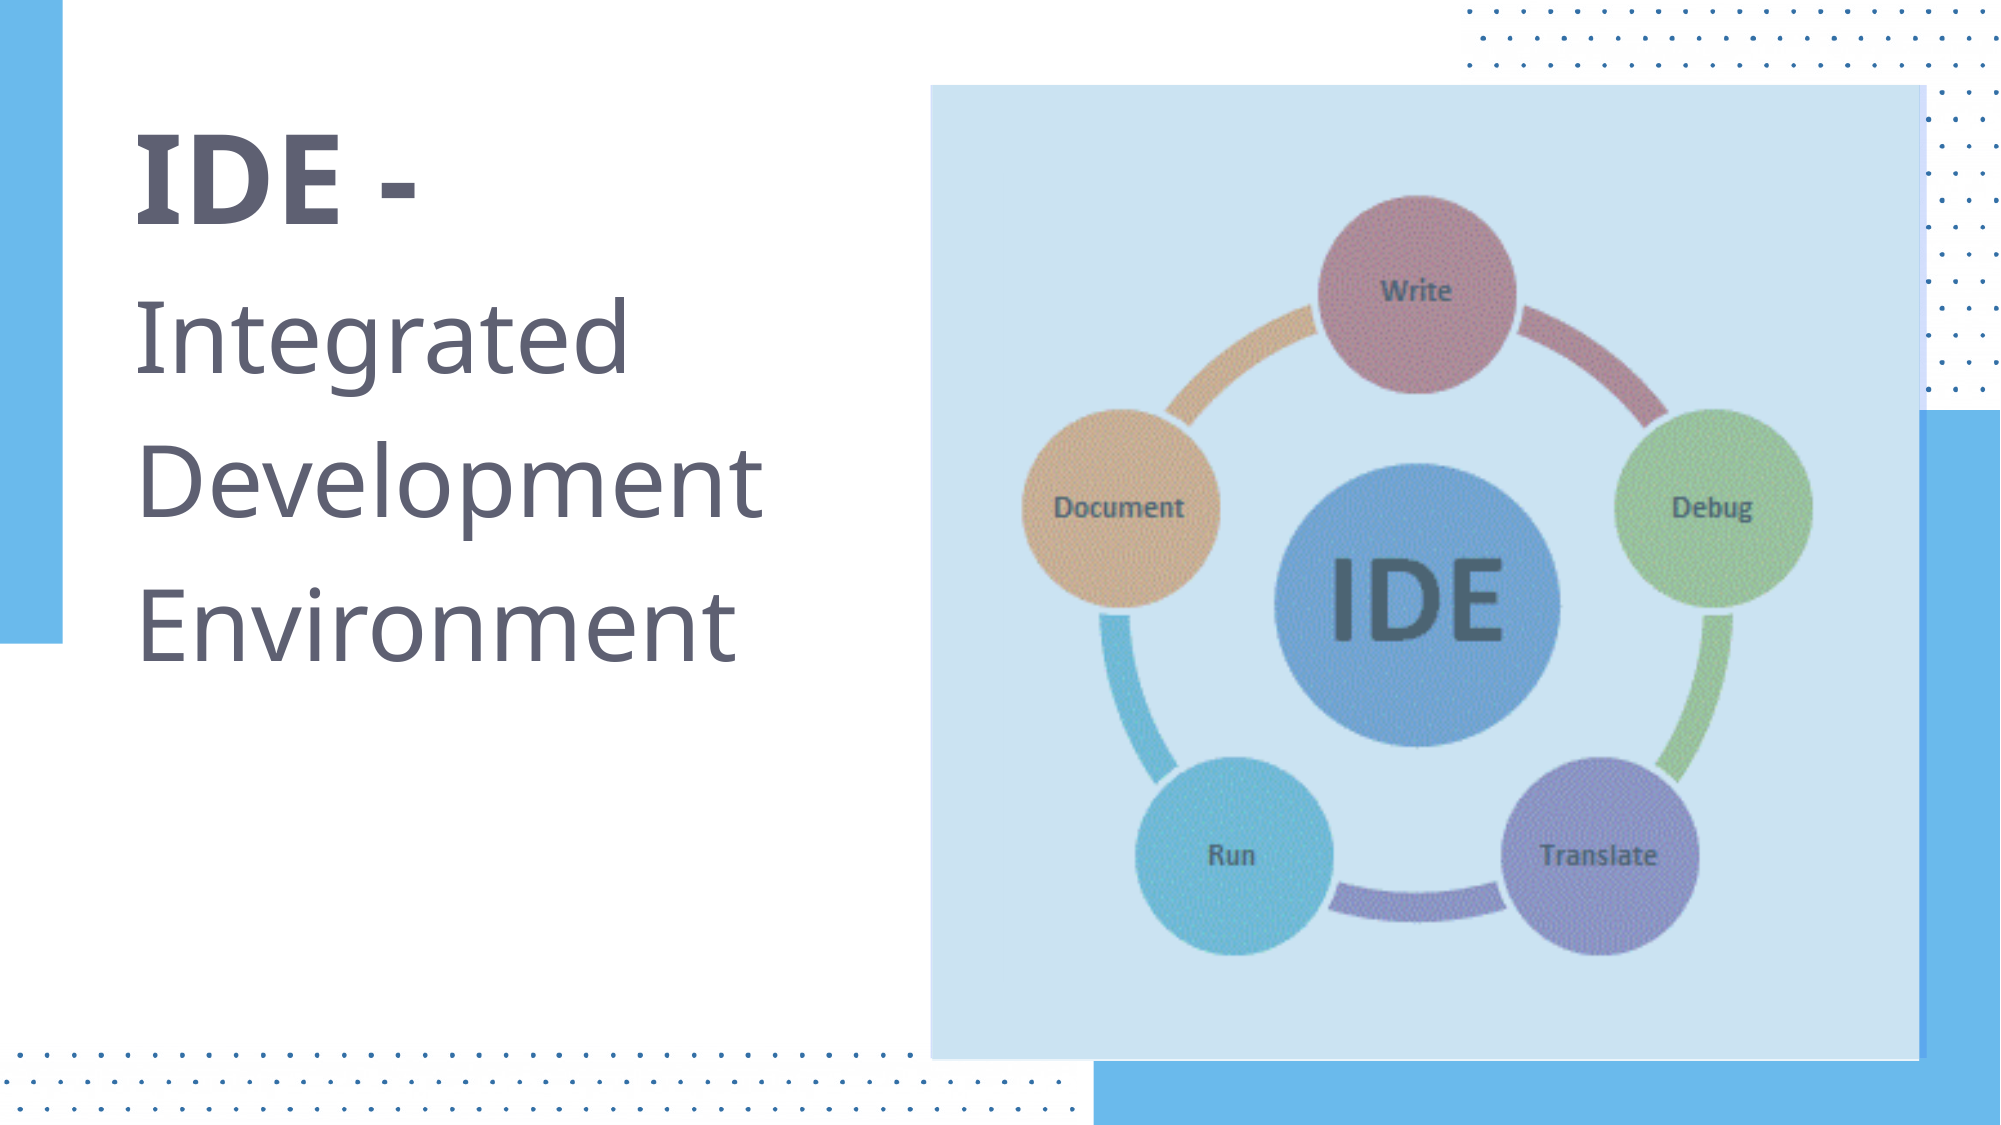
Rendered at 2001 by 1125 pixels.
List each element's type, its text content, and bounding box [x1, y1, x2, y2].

picture [929, 0, 2000, 1061]
text_box [0, 0, 64, 645]
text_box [0, 1043, 1077, 1125]
text_box IDE - Integrated Development Environment [119, 173, 929, 578]
text_box [1093, 410, 2000, 1125]
